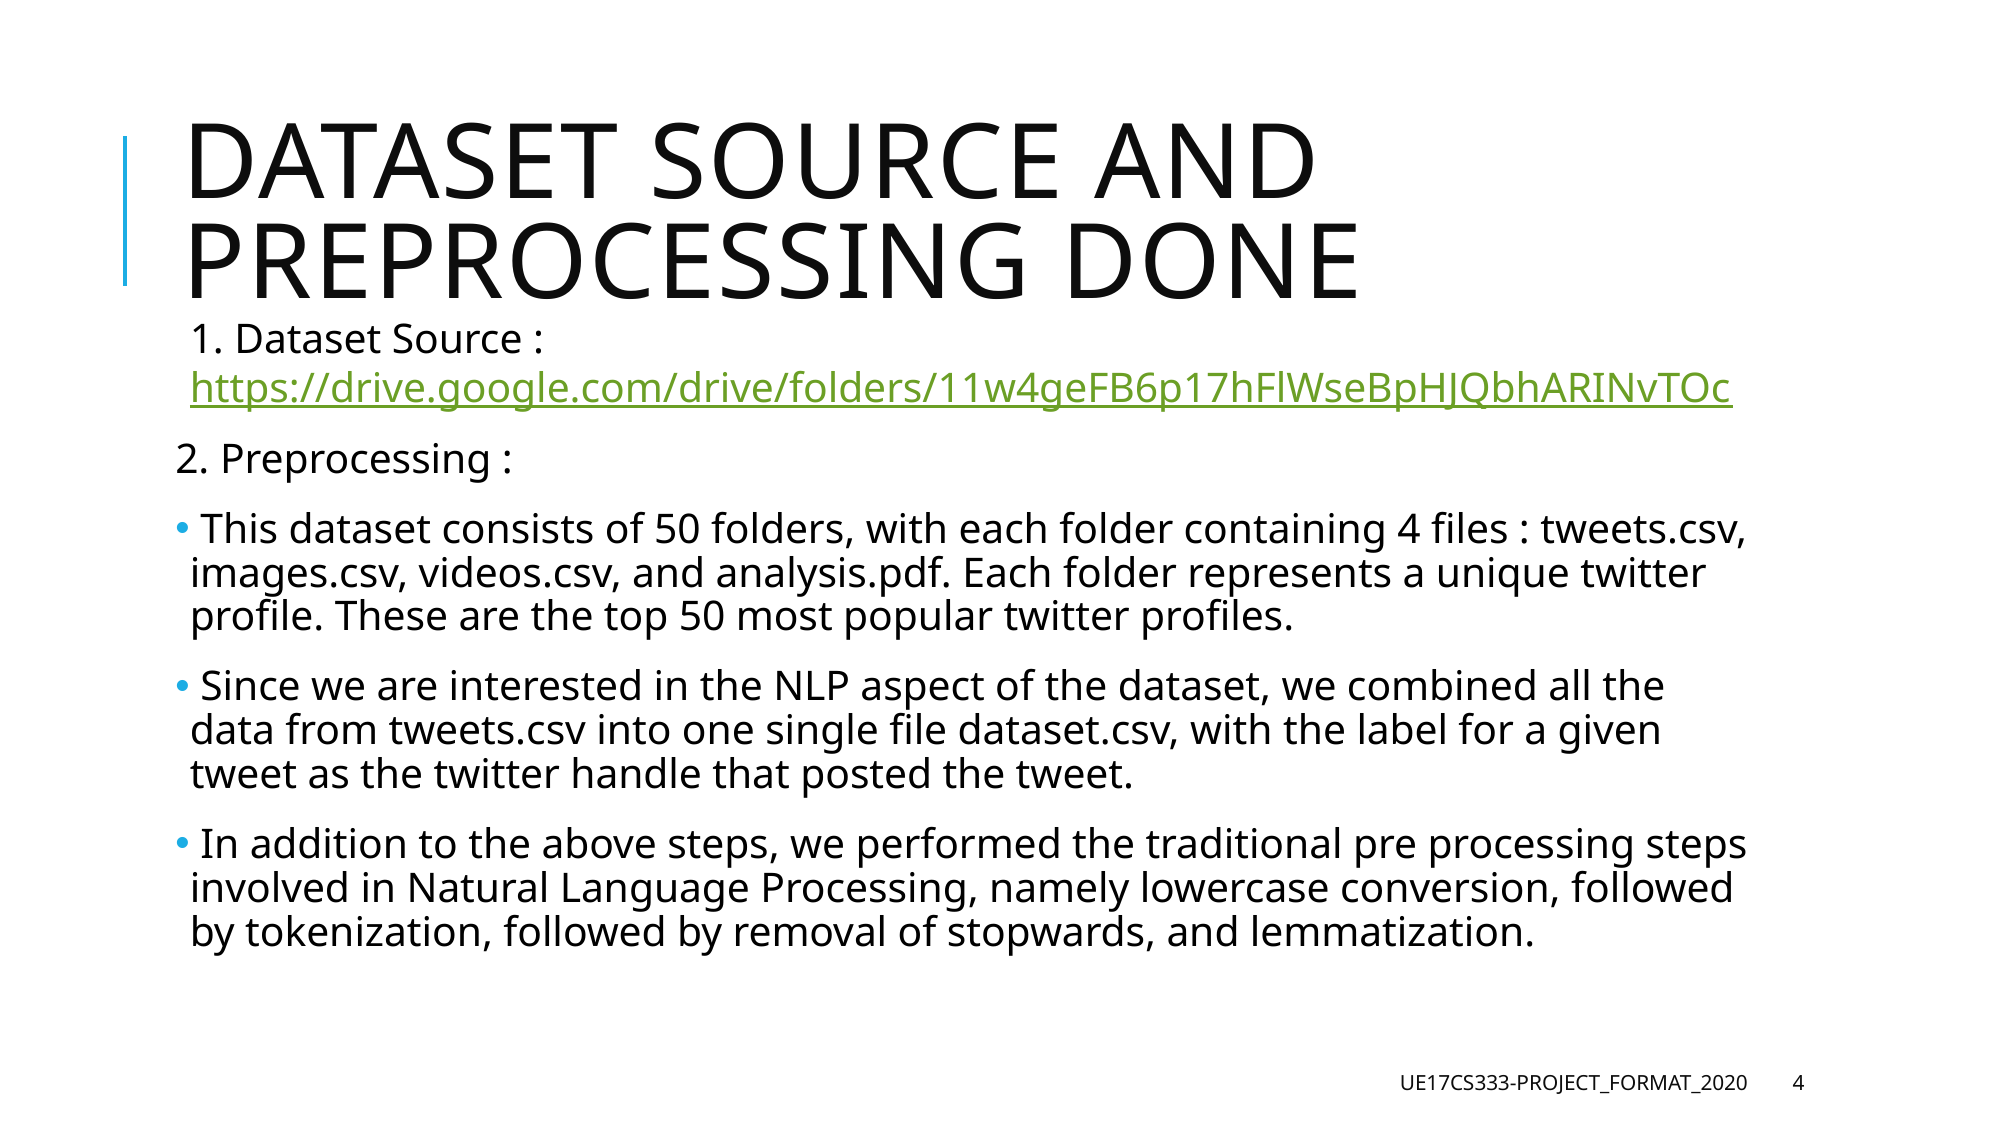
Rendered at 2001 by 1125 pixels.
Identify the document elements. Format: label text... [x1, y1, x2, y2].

title Dataset source and preprocessing done [168, 96, 1763, 310]
footer UE17CS333-Project_Format_2020 [794, 1061, 1763, 1107]
list 1. Dataset Source : https://drive.google.com/drive/folders/11w4geFB6p17hFlWseBpHJQbhARINvTOc 2. Preprocessing : This dataset consists of 50 folders, with each folder containing 4 files : tweets.csv, images.csv, videos.csv, and analysis.pdf. Each folder represents a unique twitter profile. These are the top 50 most popular twitter profiles. Since we are interested in the NLP aspect of the dataset, we combined all the data from tweets.csv into one single file dataset.csv, with the label for a given tweet as the twitter handle that posted the tweet. In addition to the above steps, we performed the traditional pre processing steps involved in Natural Language Processing, namely lowercase conversion, followed by tokenization, followed by removal of stopwards, and lemmatization. [168, 310, 1763, 971]
slide_number 4 [1777, 1061, 1938, 1107]
